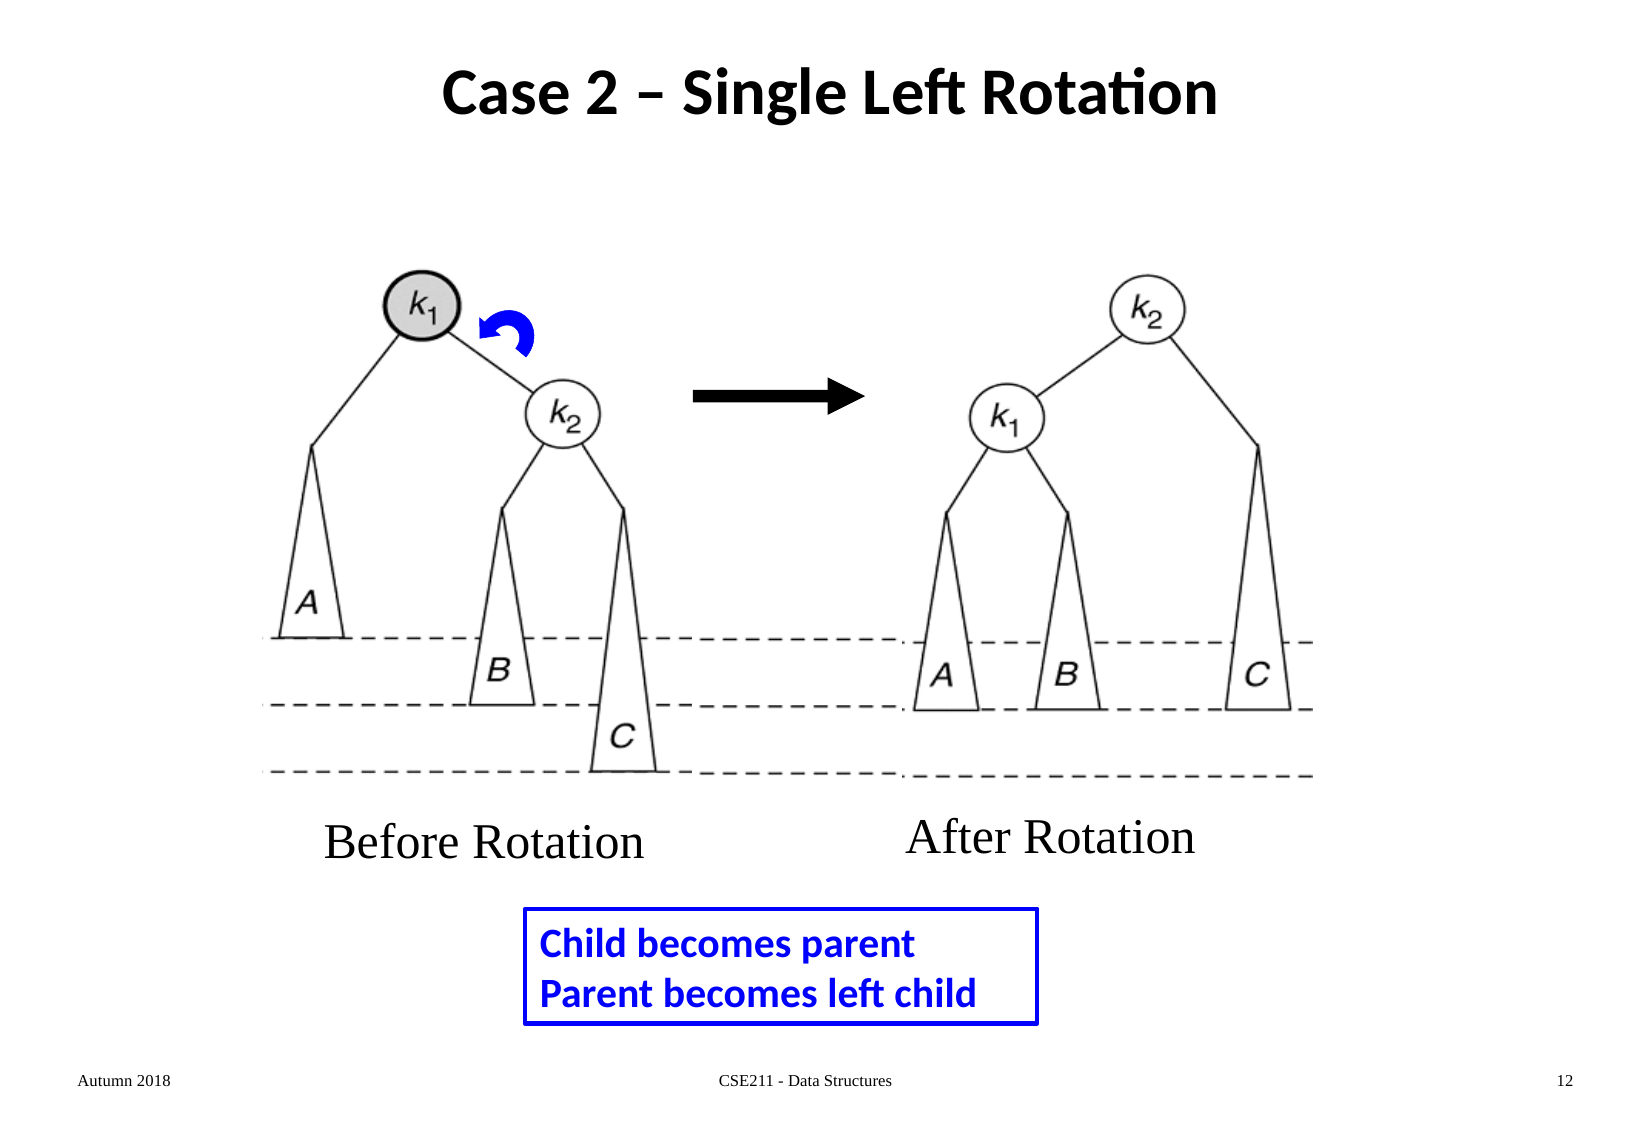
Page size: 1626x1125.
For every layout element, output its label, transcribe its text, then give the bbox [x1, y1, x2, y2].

title Case 2 – Single Left Rotation [62, 24, 1600, 151]
text_box Child becomes parent Parent becomes left child [524, 908, 1038, 1024]
footer CSE211 - Data Structures [500, 1062, 1111, 1101]
slide_number 12 [1249, 1062, 1589, 1101]
slide_number Autumn 2018 [62, 1062, 402, 1101]
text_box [262, 238, 1313, 869]
